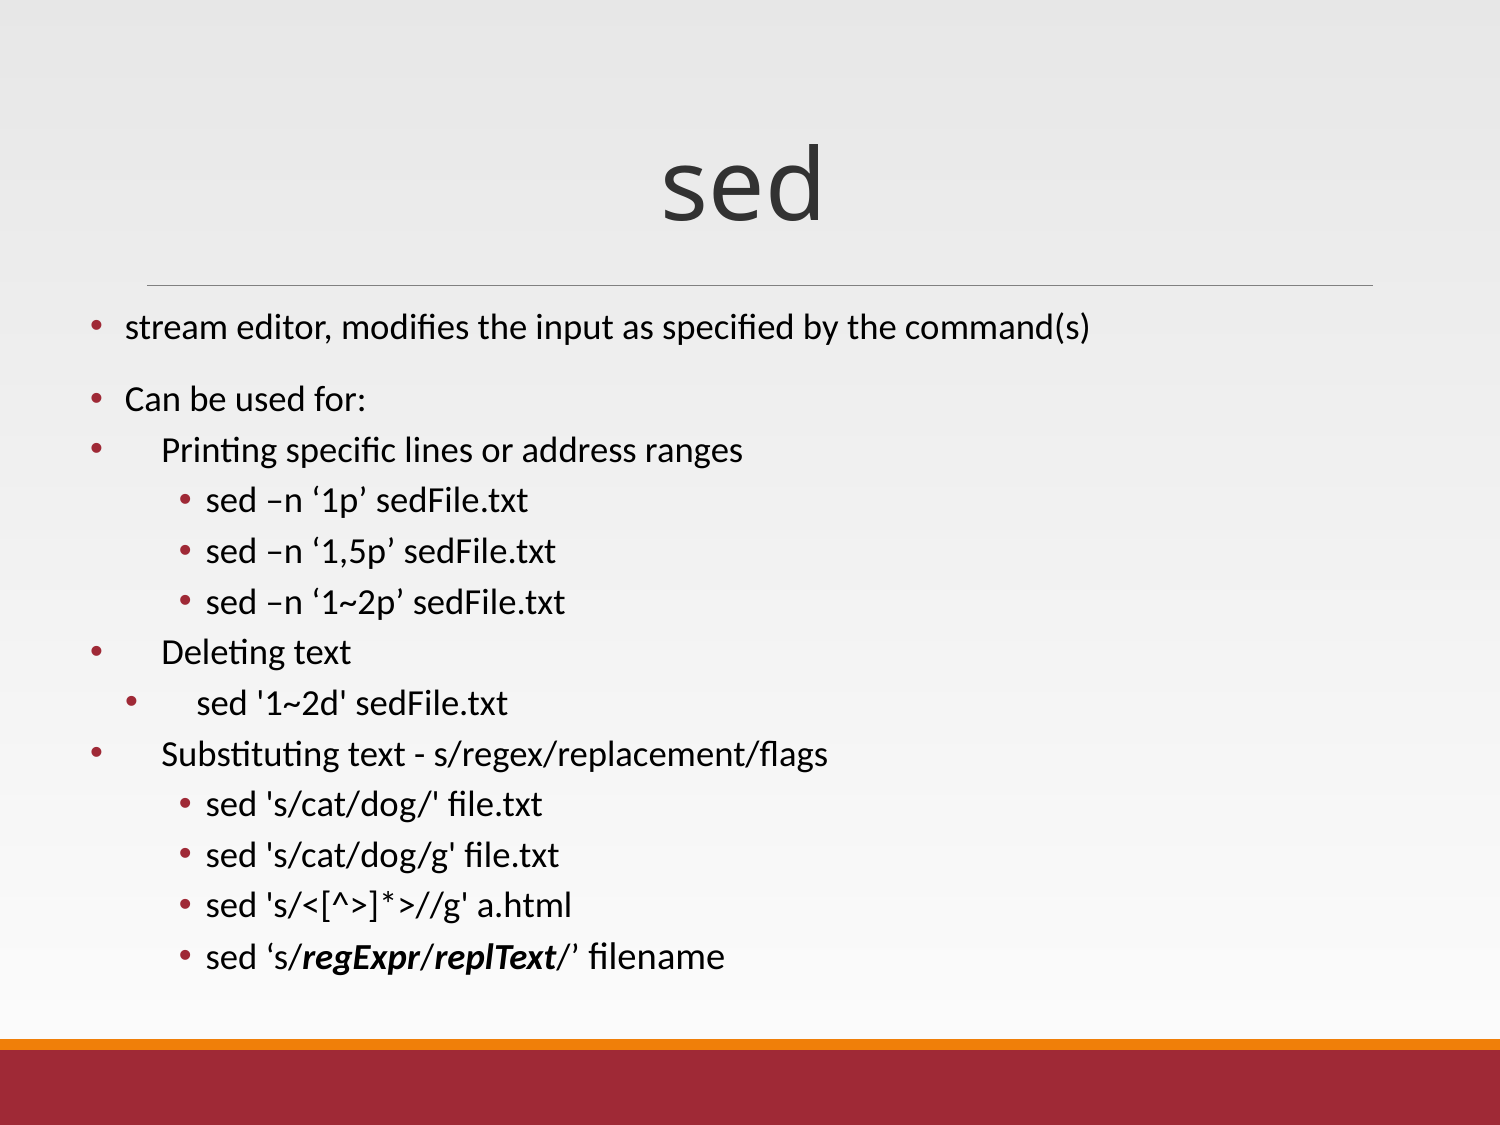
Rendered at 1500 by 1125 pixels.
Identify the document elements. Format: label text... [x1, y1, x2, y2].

text_box sed [275, 62, 1213, 250]
text_box stream editor, modifies the input as specified by the command(s) Can be used for: Printing specific lines or address ranges sed –n ‘1p’ sedFile.txt sed –n ‘1,5p’ sedFile.txt sed –n ‘1~2p’ sedFile.txt Deleting text sed '1~2d' sedFile.txt Substituting text - s/regex/replacement/flags sed 's/cat/dog/' file.txt sed 's/cat/dog/g' file.txt sed 's/<[^>]*>//g' a.html sed ‘s/regExpr/replText/’ filename [74, 299, 1500, 988]
